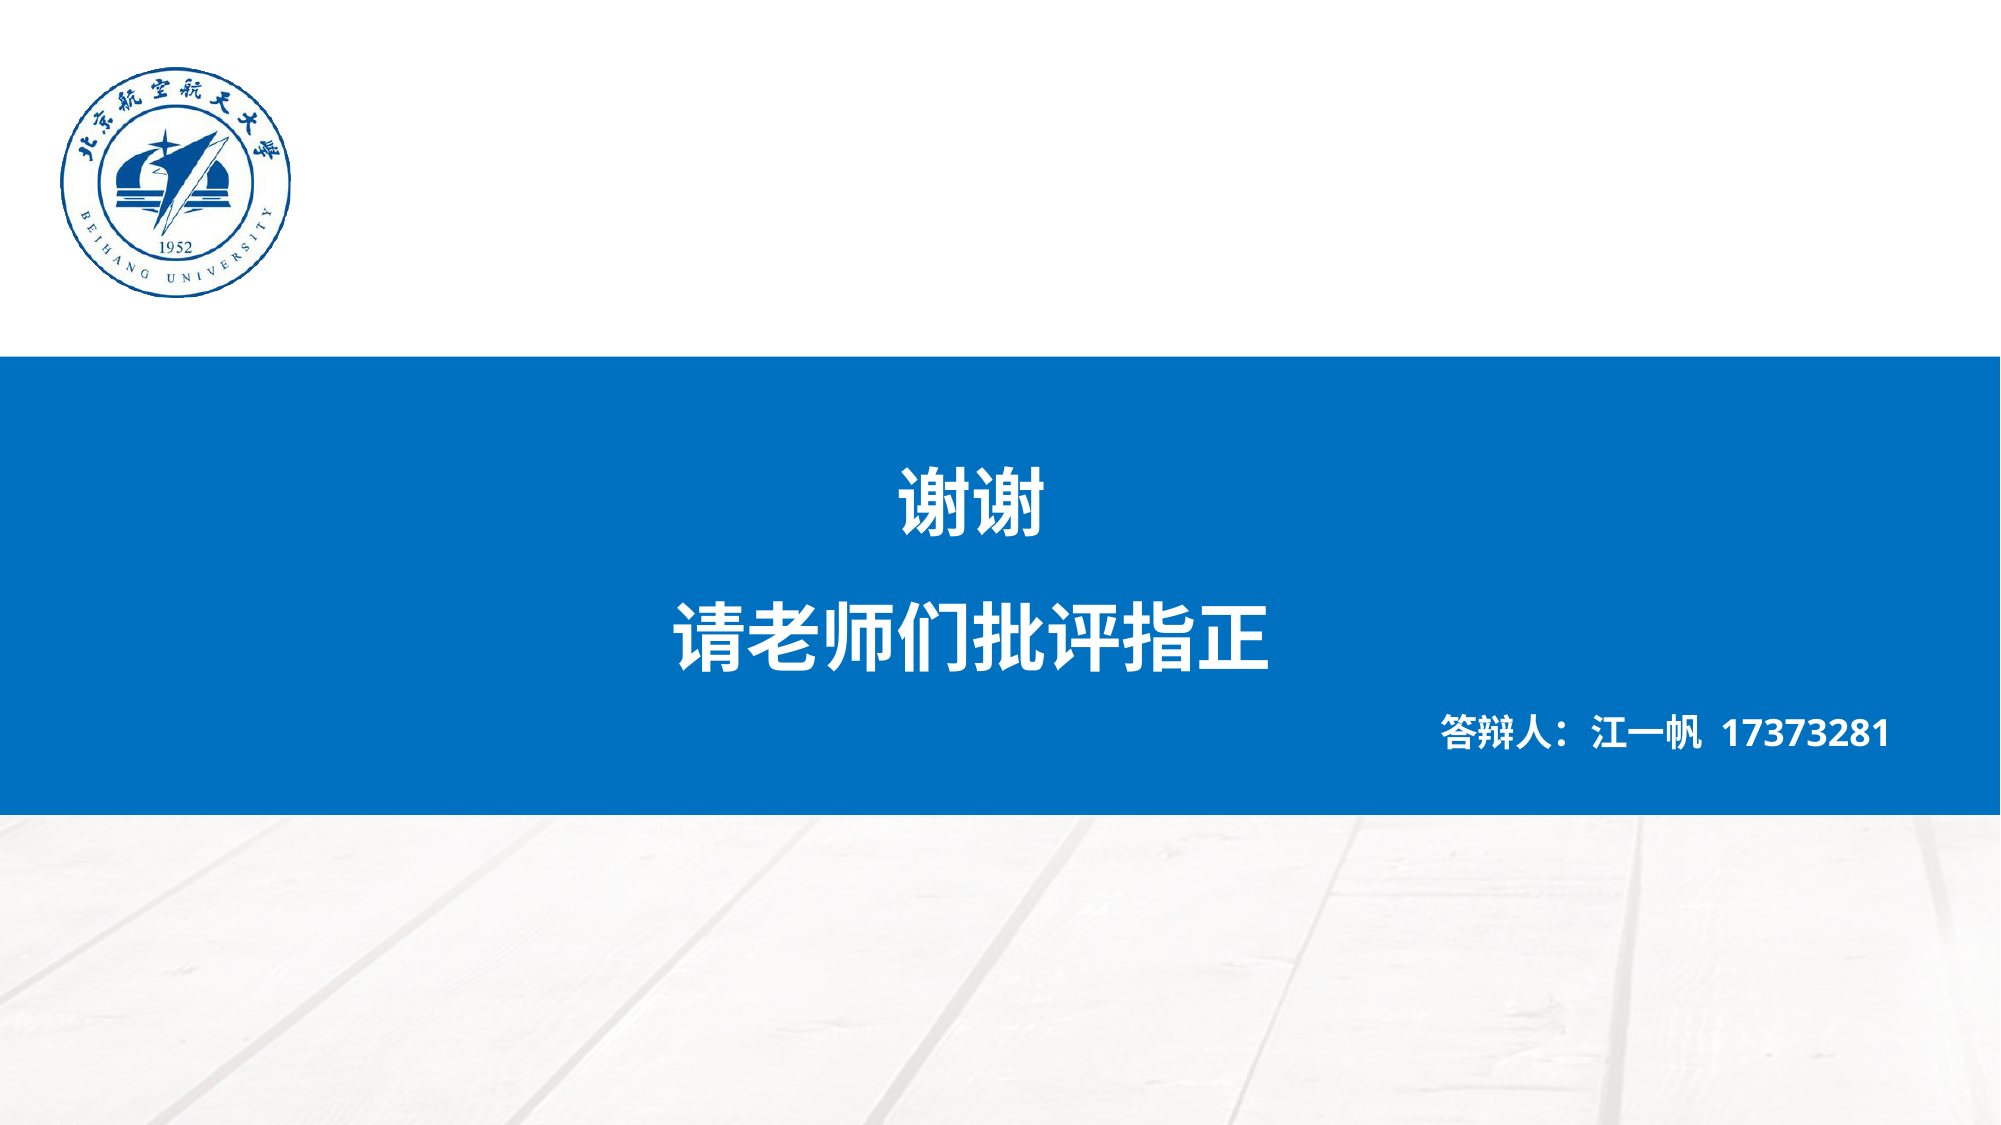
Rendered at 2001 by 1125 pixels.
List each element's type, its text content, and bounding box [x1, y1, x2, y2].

text_box [0, 356, 2000, 816]
text_box 答辩人：江一帆 17373281 [1412, 701, 1908, 762]
picture [0, 0, 2001, 1125]
text_box 谢谢 请老师们批评指正 [36, 403, 1908, 688]
